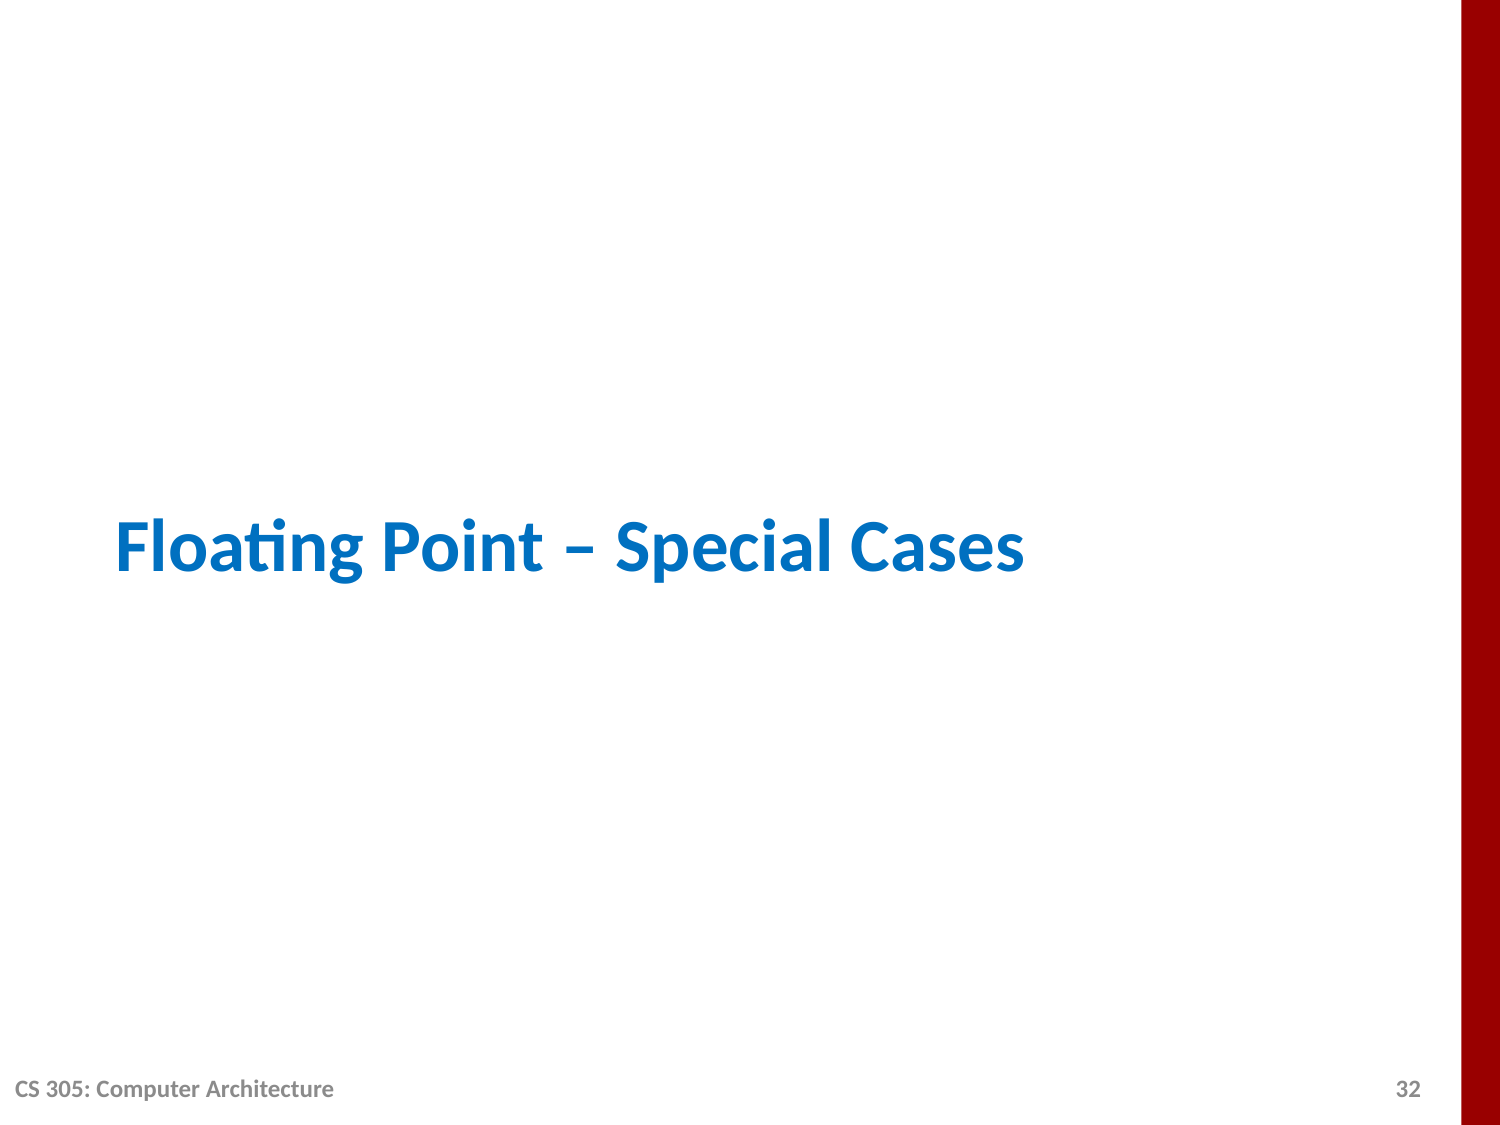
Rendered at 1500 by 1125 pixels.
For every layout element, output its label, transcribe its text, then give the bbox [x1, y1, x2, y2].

footer CS 305: Computer Architecture [0, 1057, 507, 1118]
title Floating Point – Special Cases [100, 420, 1376, 663]
